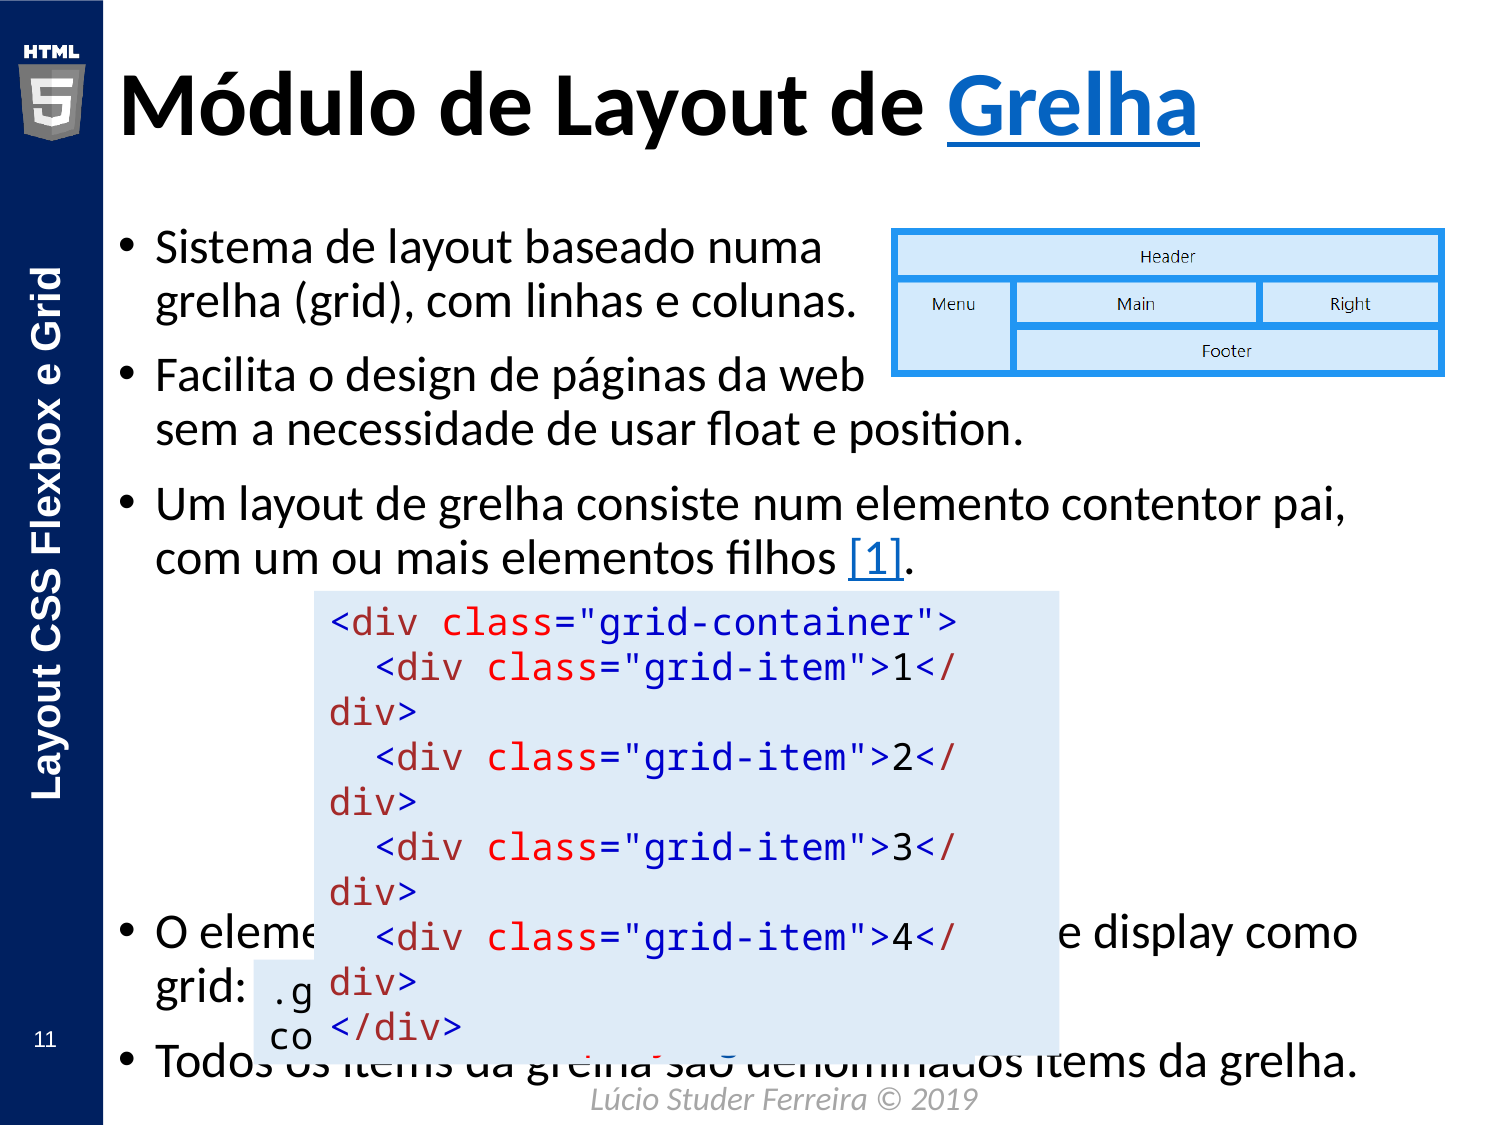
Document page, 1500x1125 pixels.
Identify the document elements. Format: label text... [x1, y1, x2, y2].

title Módulo de Layout de Grelha [103, 39, 1500, 173]
text_box .grid-container {display: grid;} [253, 959, 975, 1065]
list Sistema de layout baseado numa grelha (grid), com linhas e colunas. Facilita o design de páginas da web sem a necessidade de usar float e position. Um layout de grelha consiste num elemento contentor pai, com um ou mais elementos filhos [1]. O elemento contentor deve ter a propriedade display como grid: Todos os items da grelha são denominados items da grelha. [103, 212, 1397, 1125]
text_box <div class="grid-container"> <div class="grid-item">1</div> <div class="grid-item">2</div> <div class="grid-item">3</div> <div class="grid-item">4</div> </div> [314, 590, 1060, 1056]
picture [888, 223, 1448, 382]
picture [4, 45, 99, 141]
